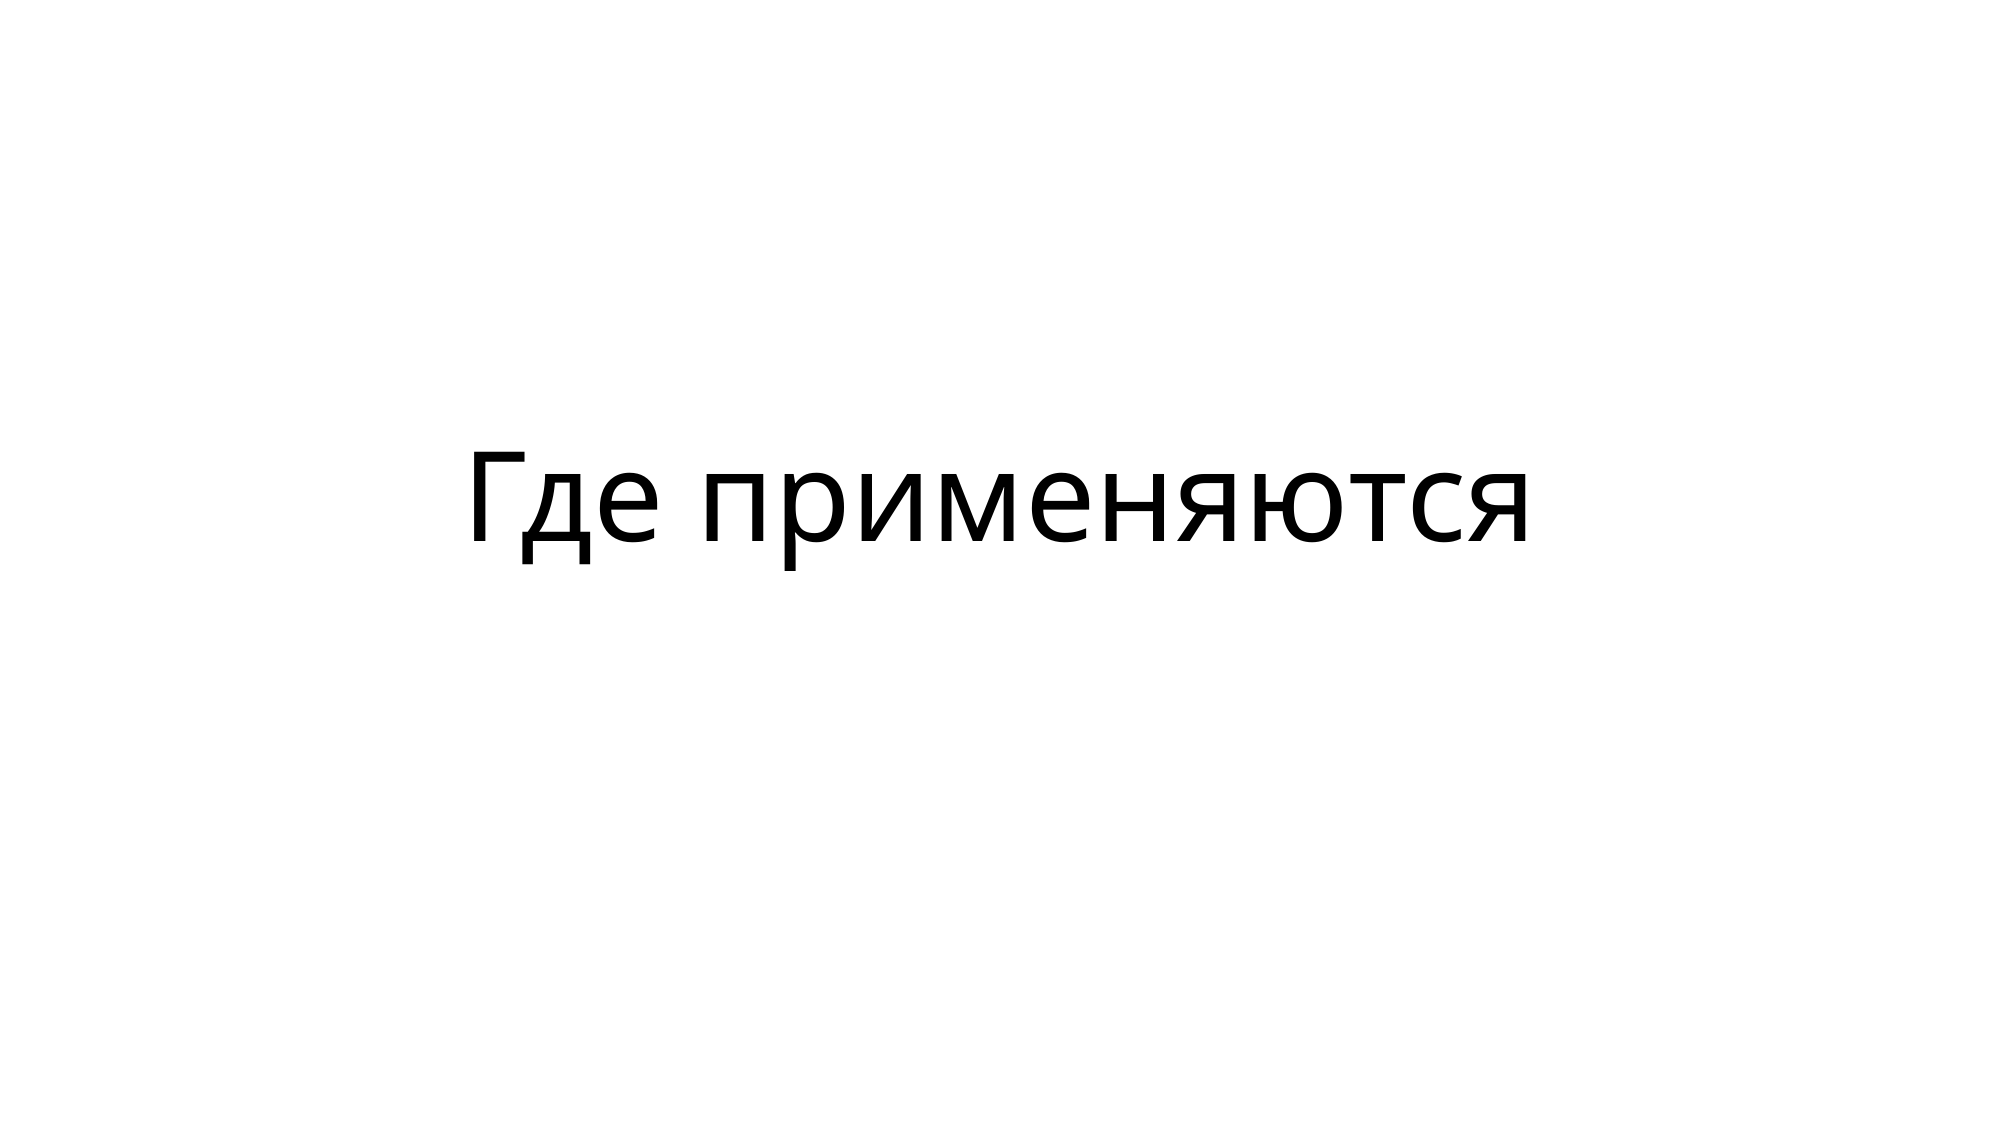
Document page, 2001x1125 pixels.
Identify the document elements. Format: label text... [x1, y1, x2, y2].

title Где применяются [249, 184, 1750, 576]
